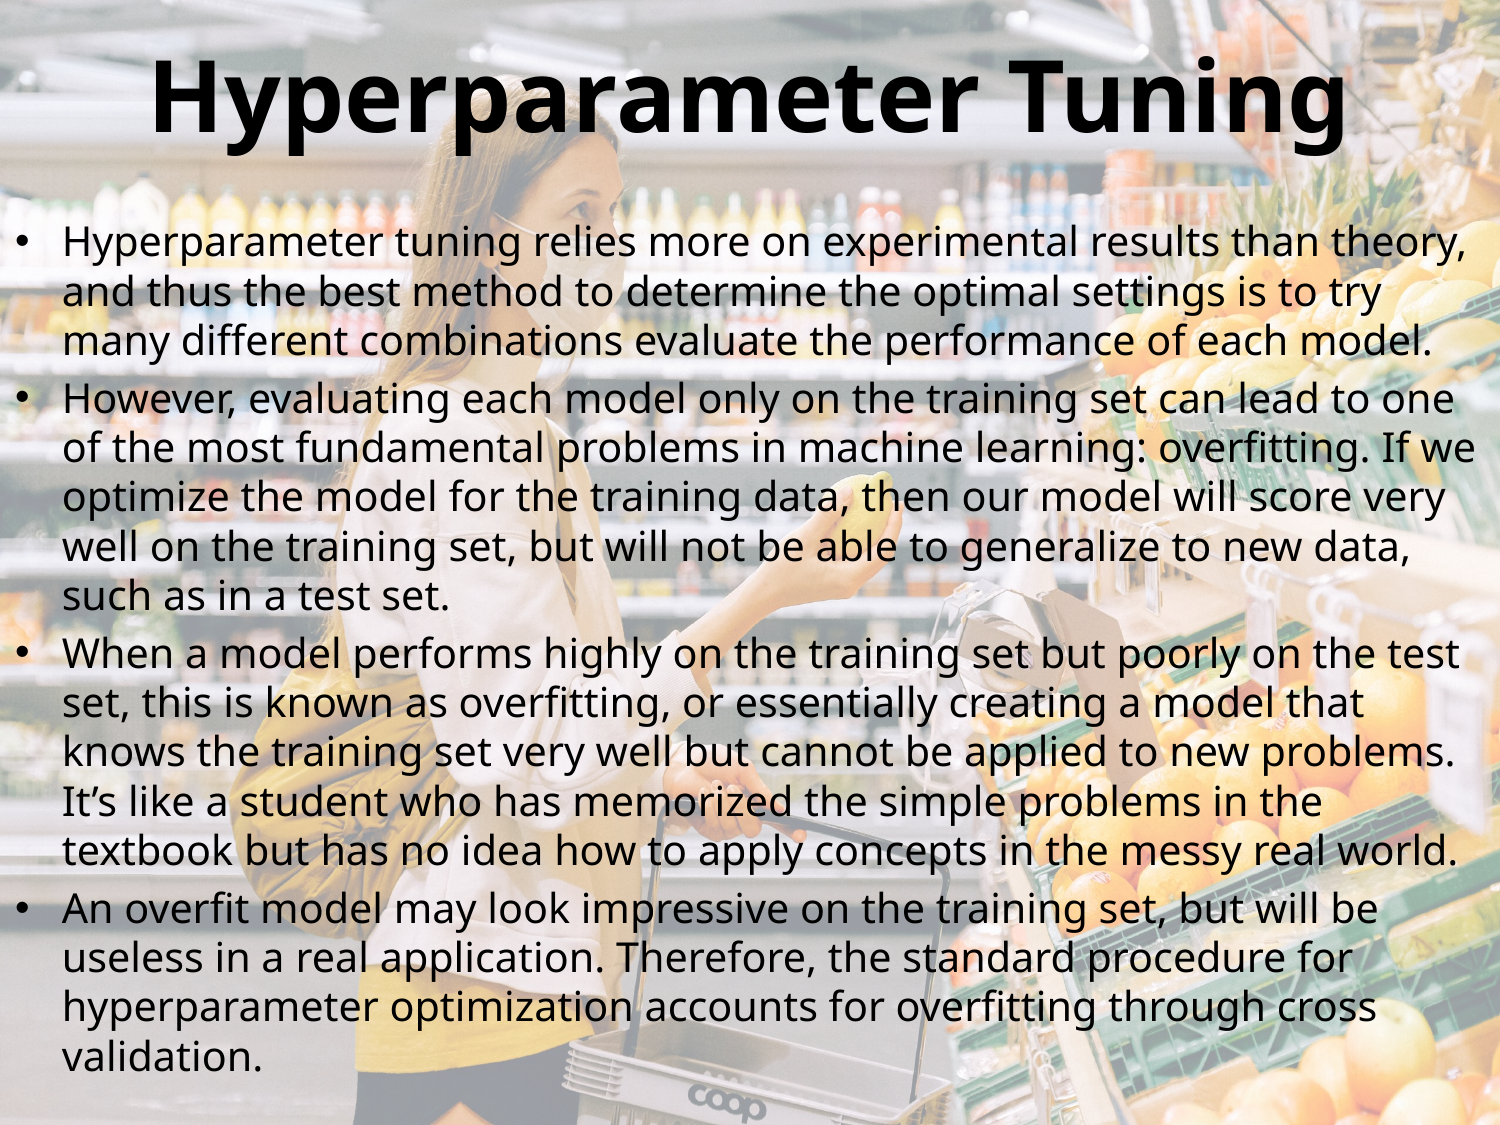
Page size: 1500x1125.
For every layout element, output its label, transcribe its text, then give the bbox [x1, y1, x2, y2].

title Hyperparameter Tuning [75, 0, 1425, 185]
list Hyperparameter tuning relies more on experimental results than theory, and thus the best method to determine the optimal settings is to try many different combinations evaluate the performance of each model. However, evaluating each model only on the training set can lead to one of the most fundamental problems in machine learning: overfitting. If we optimize the model for the training data, then our model will score very well on the training set, but will not be able to generalize to new data, such as in a test set. When a model performs highly on the training set but poorly on the test set, this is known as overfitting, or essentially creating a model that knows the training set very well but cannot be applied to new problems. It’s like a student who has memorized the simple problems in the textbook but has no idea how to apply concepts in the messy real world. An overfit model may look impressive on the training set, but will be useless in a real application. Therefore, the standard procedure for hyperparameter optimization accounts for overfitting through cross validation. [0, 208, 1500, 1125]
